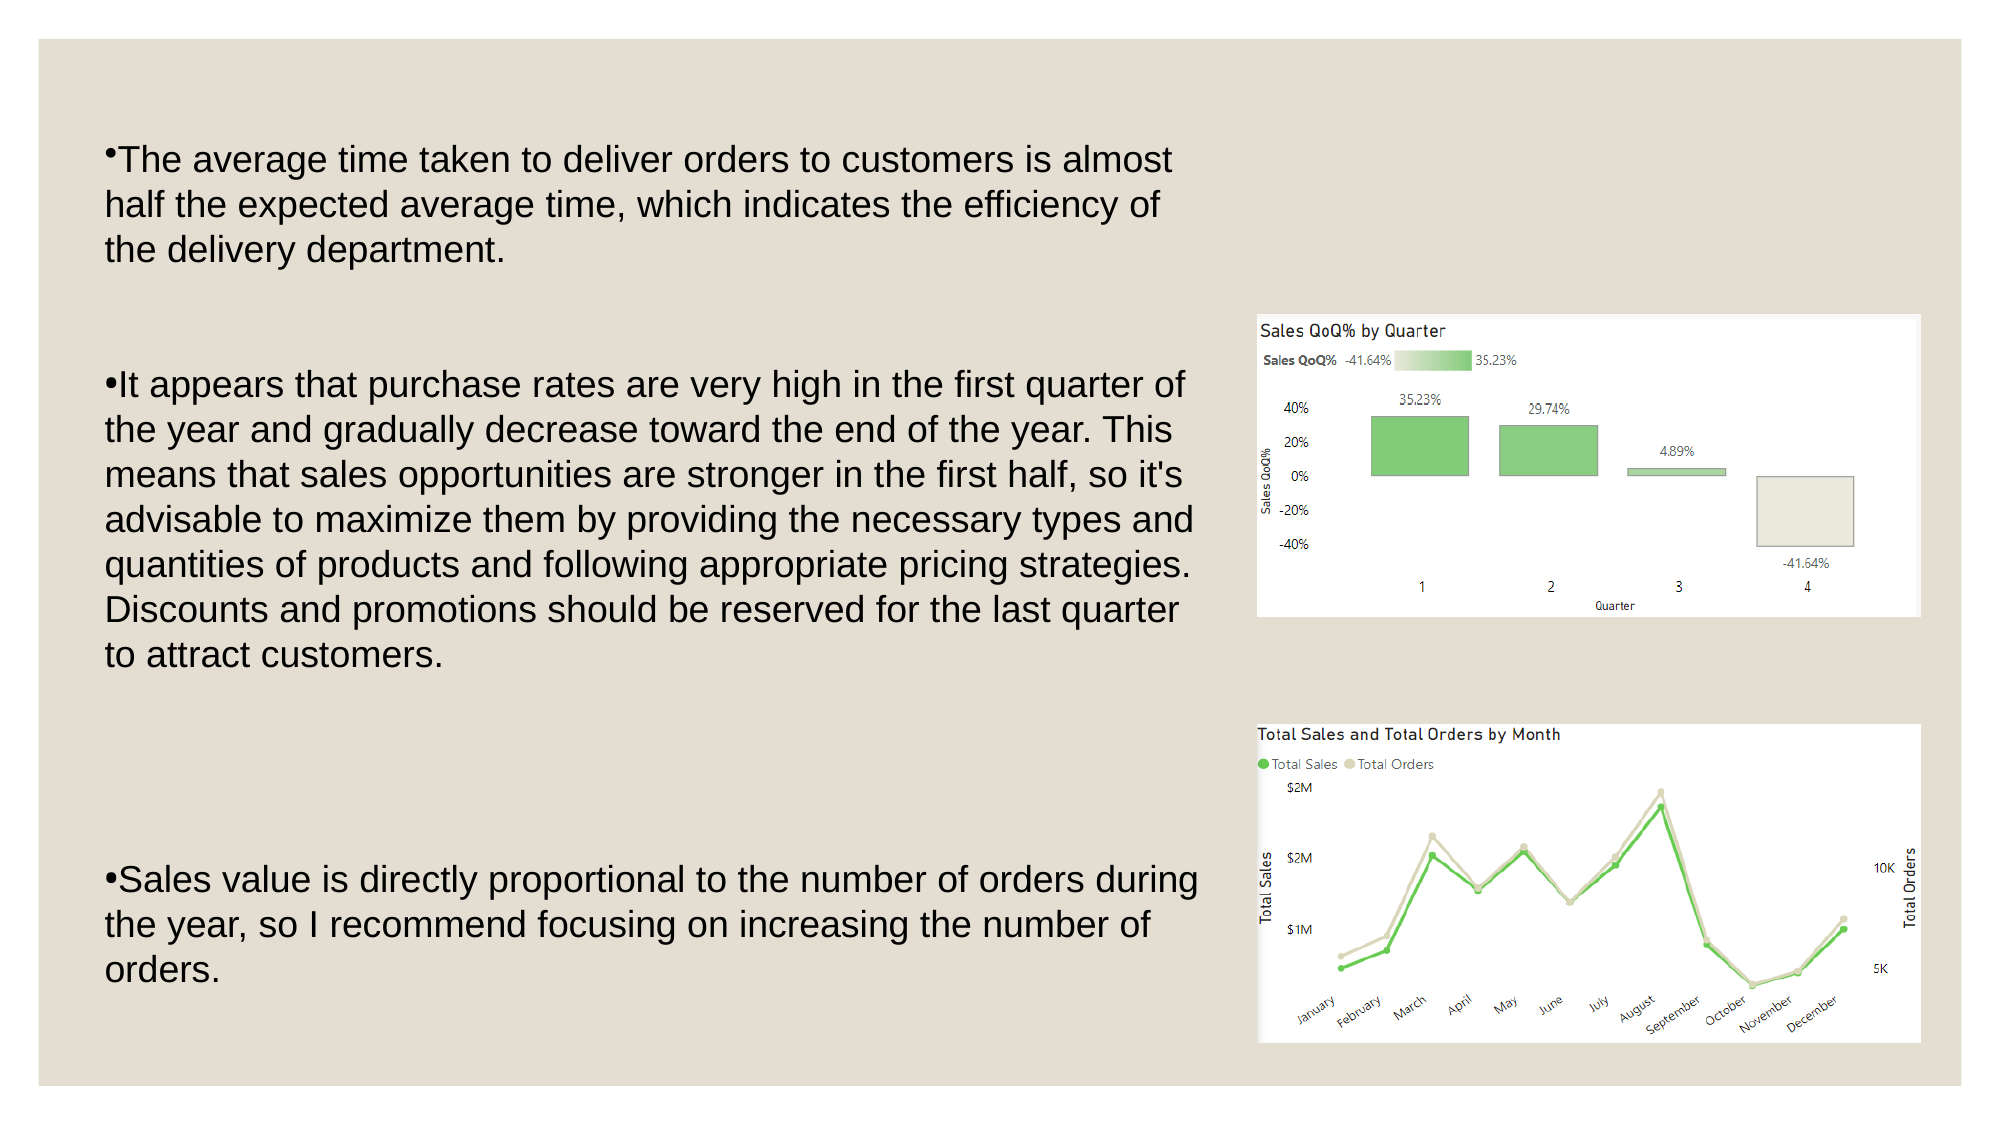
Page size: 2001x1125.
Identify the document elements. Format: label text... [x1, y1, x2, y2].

picture [1256, 724, 1921, 1043]
list The average time taken to deliver orders to customers is almost half the expected average time, which indicates the efficiency of the delivery department. It appears that purchase rates are very high in the first quarter of the year and gradually decrease toward the end of the year. This means that sales opportunities are stronger in the first half, so it's advisable to maximize them by providing the necessary types and quantities of products and following appropriate pricing strategies. Discounts and promotions should be reserved for the last quarter to attract customers. Sales value is directly proportional to the number of orders during the year, so I recommend focusing on increasing the number of orders. [89, 127, 1231, 998]
picture [1256, 314, 1921, 617]
